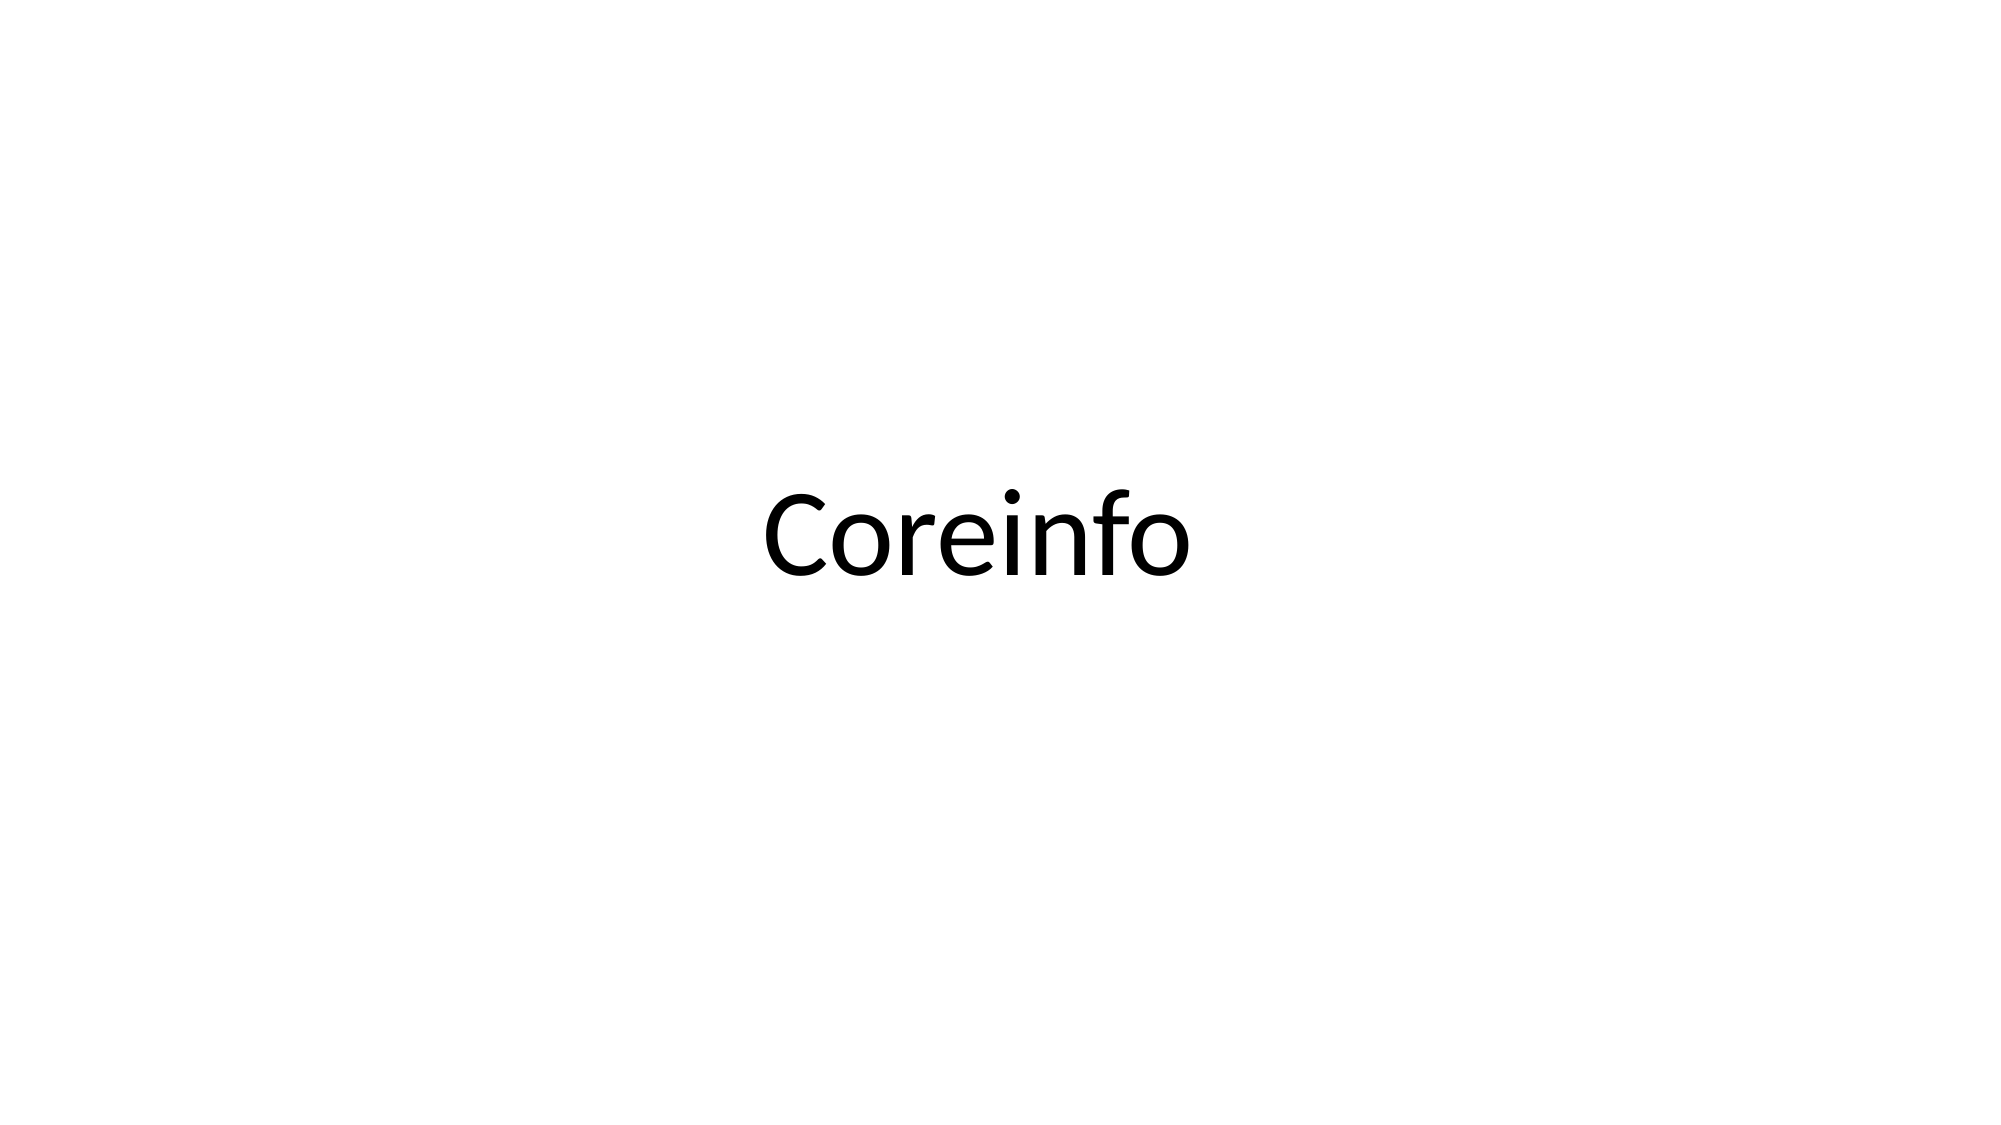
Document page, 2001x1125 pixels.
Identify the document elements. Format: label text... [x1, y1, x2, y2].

title Coreinfo [115, 426, 1841, 645]
